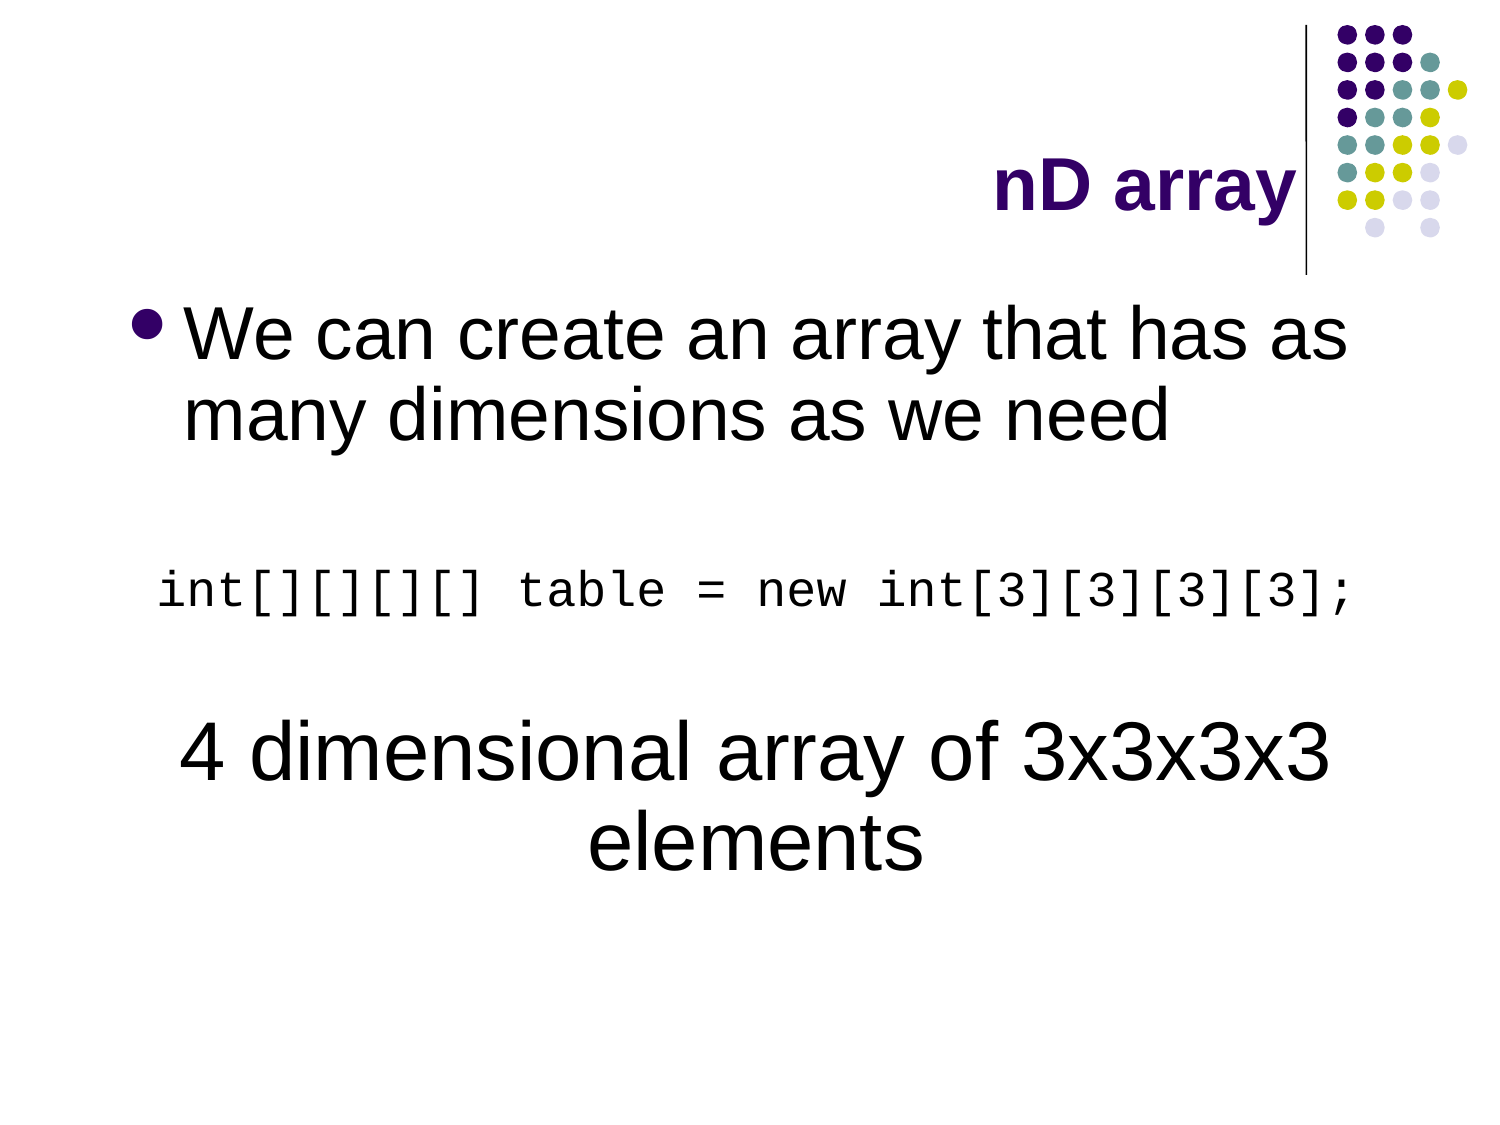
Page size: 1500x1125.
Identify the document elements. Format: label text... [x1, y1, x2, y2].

title nD array [75, 20, 1313, 233]
list We can create an array that has as many dimensions as we need int[][][][] table = new int[3][3][3][3]; 4 dimensional array of 3x3x3x3 elements [112, 287, 1400, 1063]
